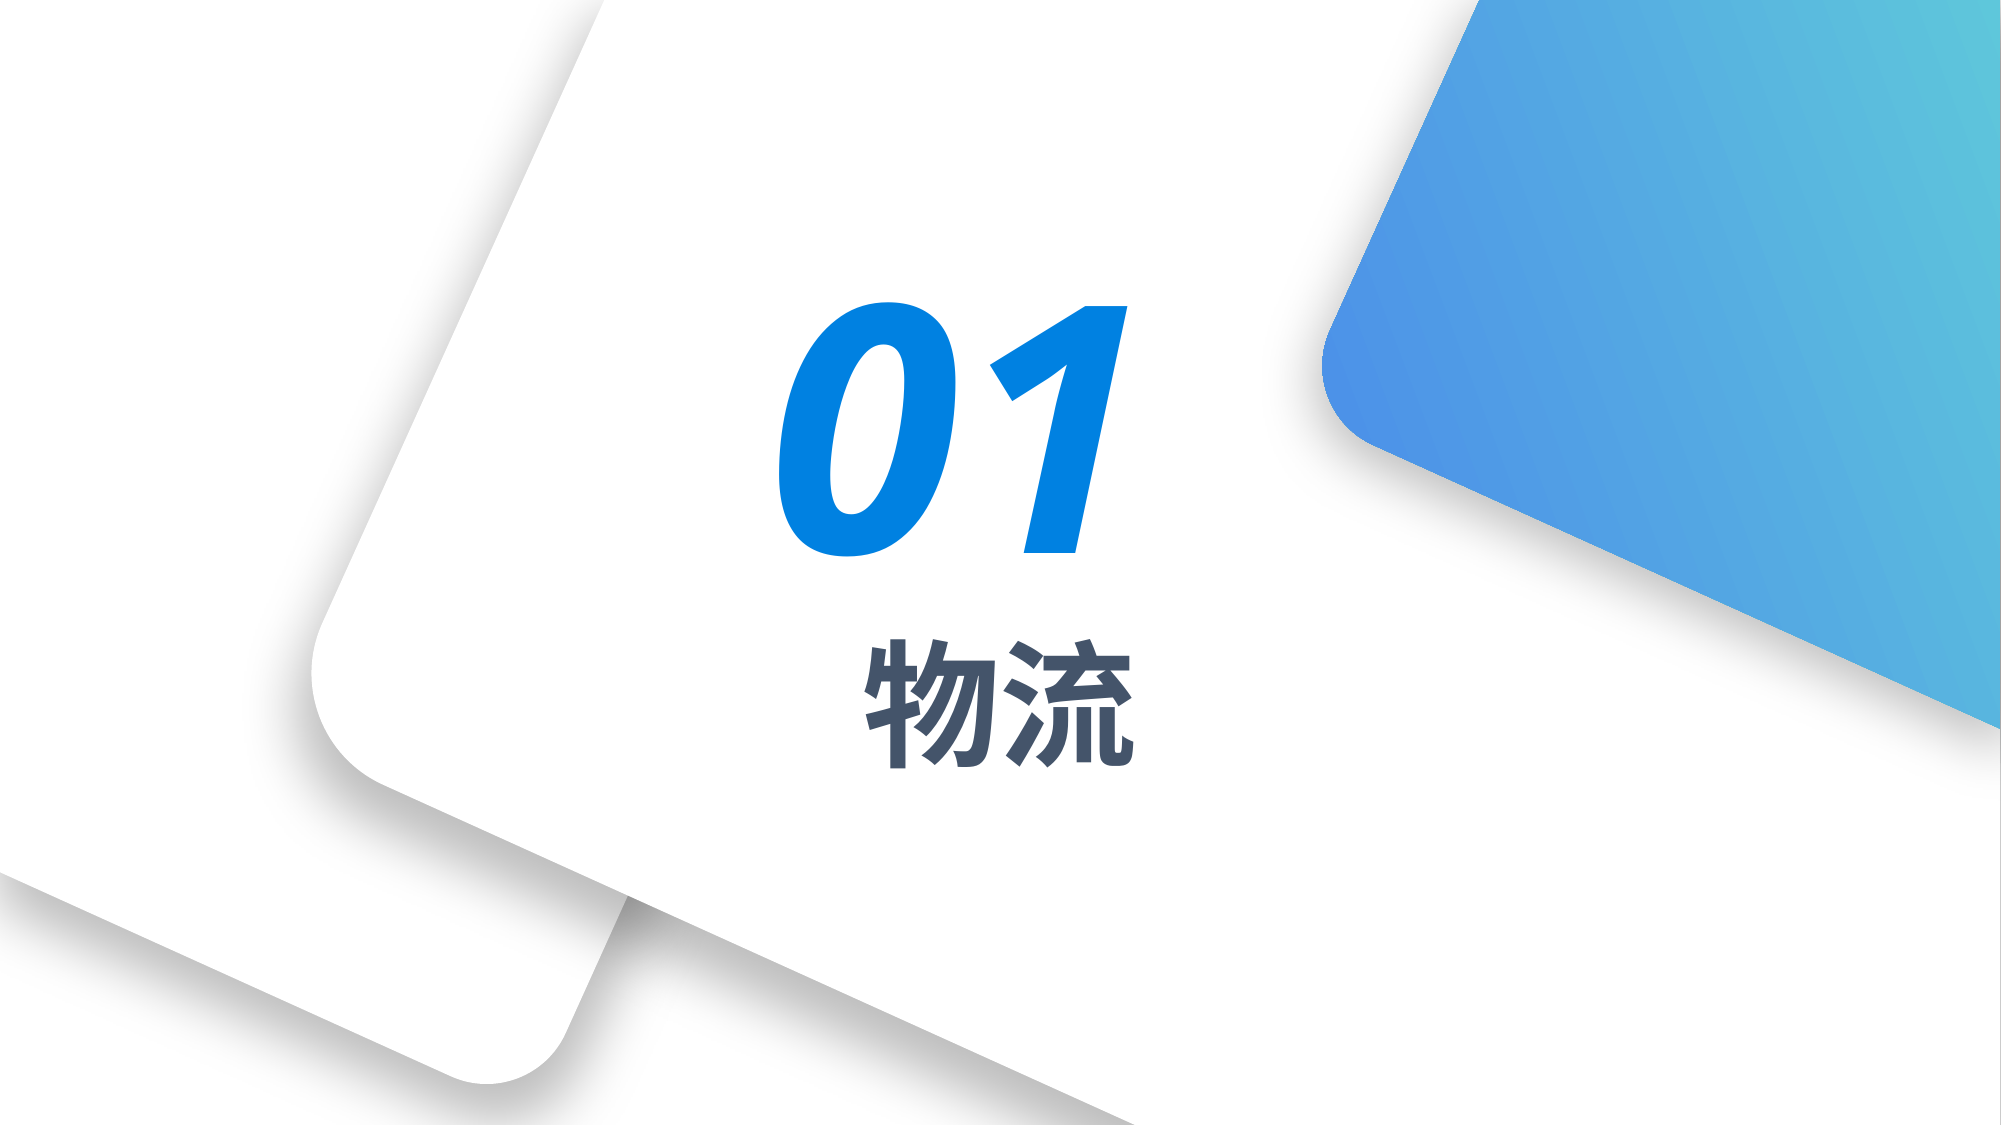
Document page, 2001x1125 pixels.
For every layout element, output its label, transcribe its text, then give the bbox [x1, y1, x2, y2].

list 01 [639, 200, 1280, 611]
list 物流 [436, 611, 1564, 1125]
